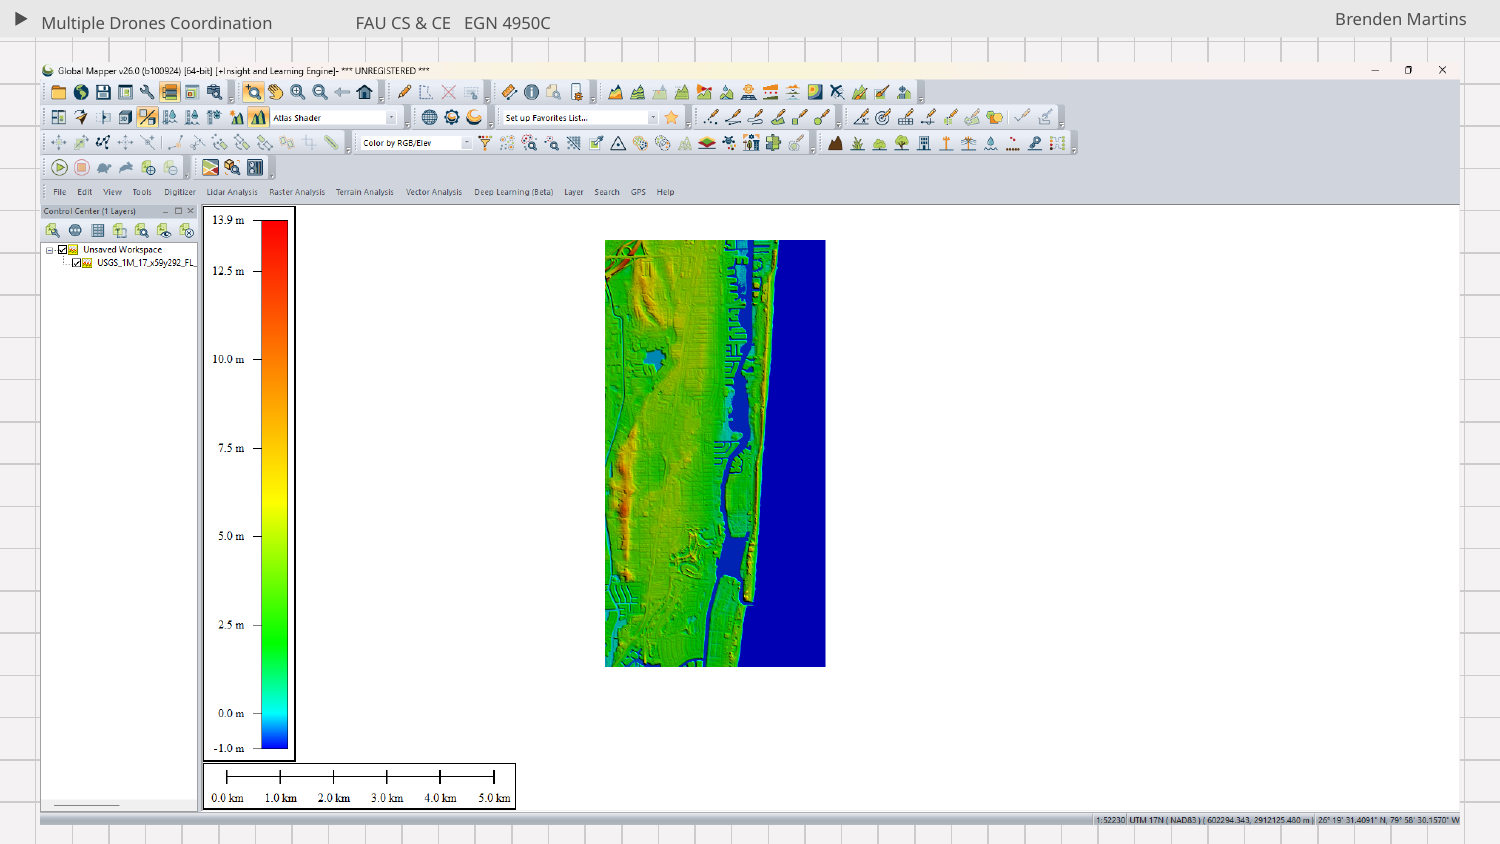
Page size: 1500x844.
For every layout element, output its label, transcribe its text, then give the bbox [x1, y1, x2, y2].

picture [40, 62, 1460, 826]
list FAU CS & CE EGN 4950C [340, 0, 966, 61]
list Multiple Drones Coordination [26, 0, 328, 499]
list Brenden Martins [1295, 0, 1482, 499]
